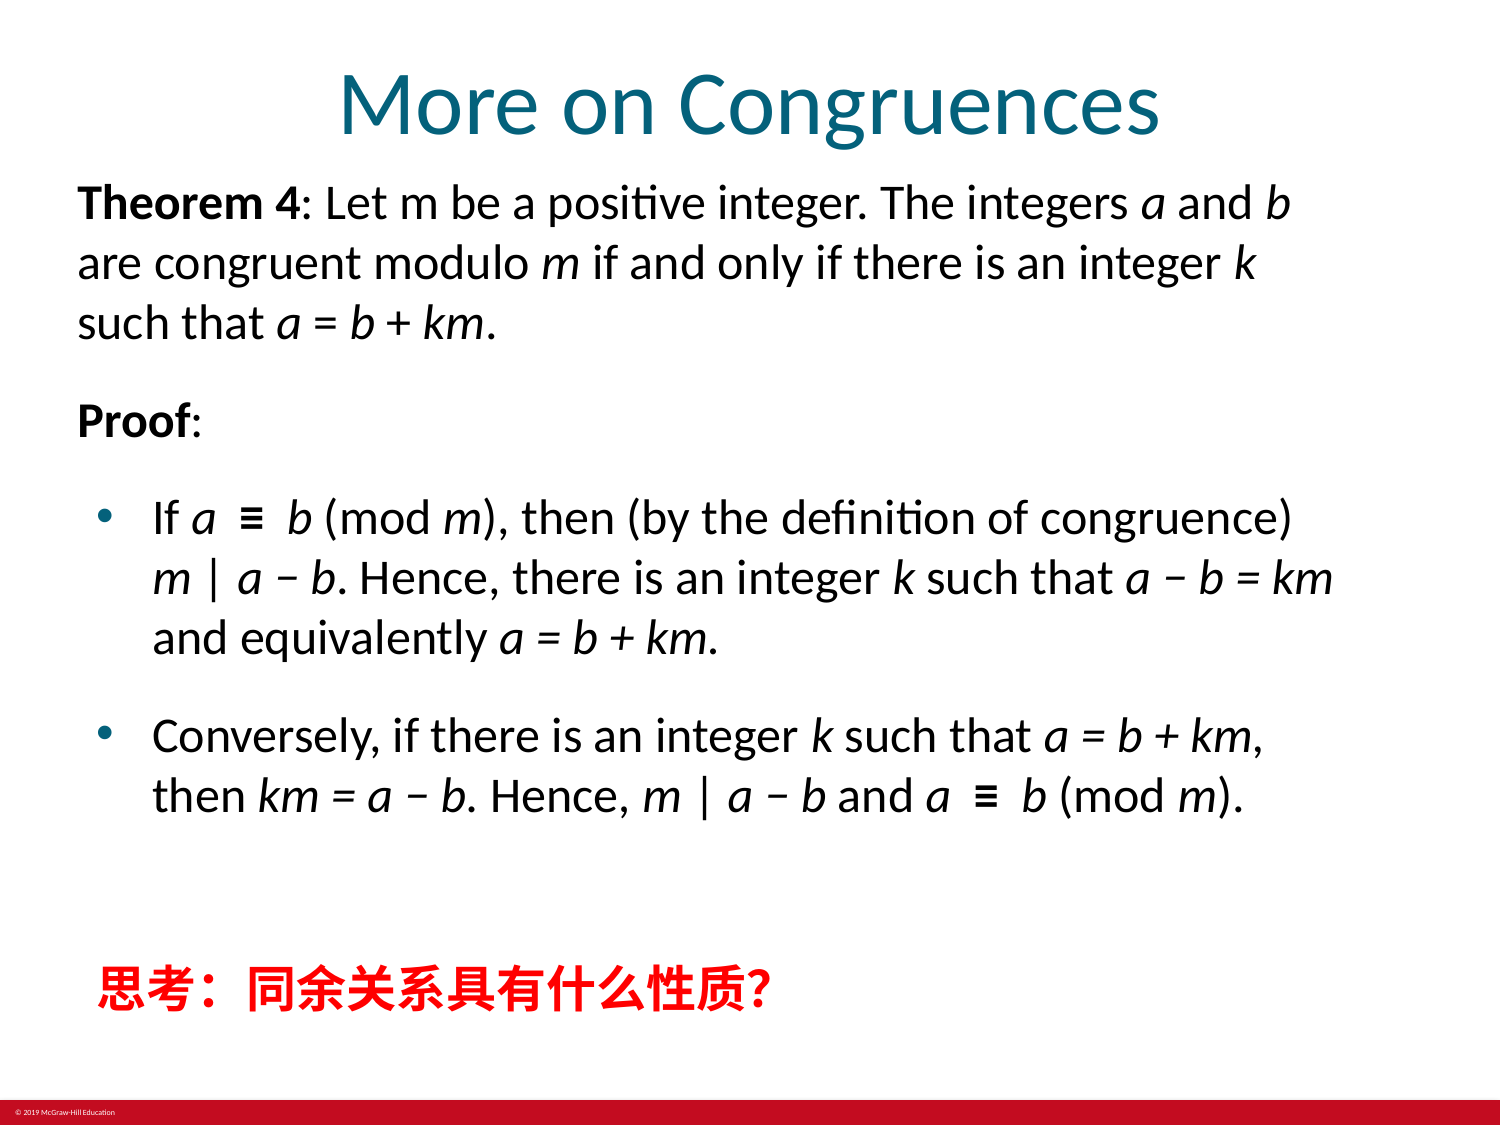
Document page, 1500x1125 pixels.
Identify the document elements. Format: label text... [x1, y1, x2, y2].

list Theorem 4: Let m be a positive integer. The integers a and b are congruent modulo m if and only if there is an integer k such that a = b + km. Proof: If a ≡ b (mod m), then (by the definition of congruence) m | a − b. Hence, there is an integer k such that a − b = km and equivalently a = b + km. Conversely, if there is an integer k such that a = b + km, then km = a − b. Hence, m | a − b and a ≡ b (mod m). 思考：同余关系具有什么性质？ [62, 162, 1350, 1022]
title More on Congruences [0, 0, 1500, 195]
